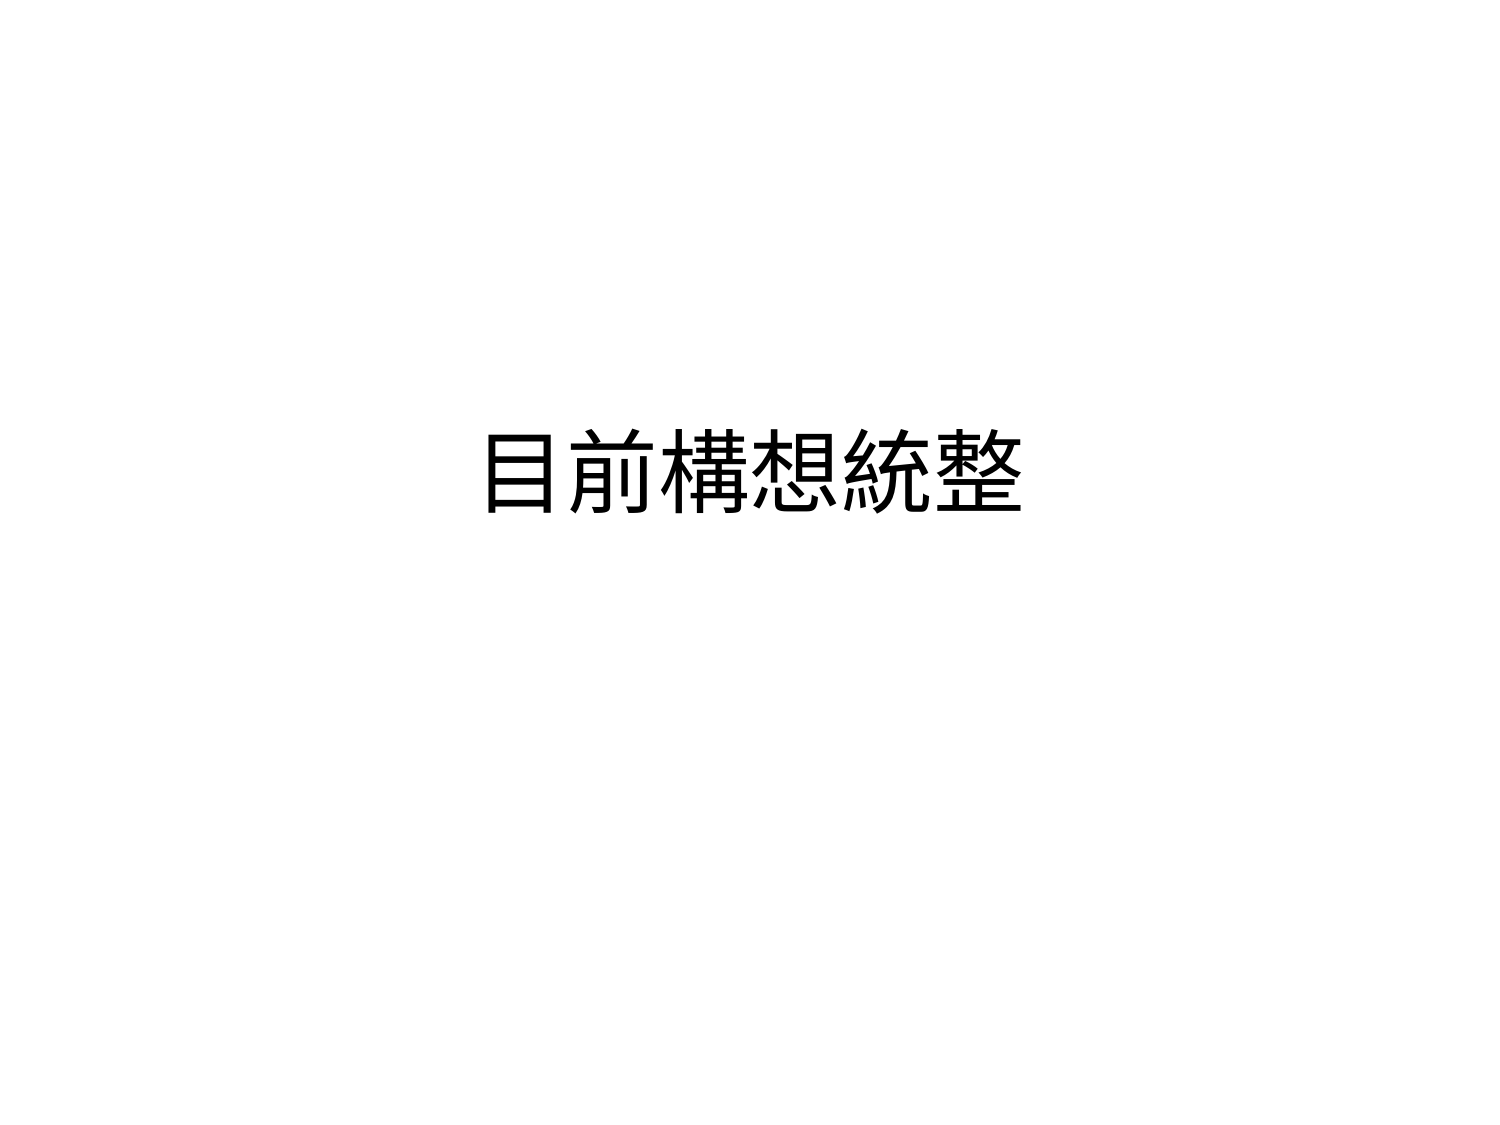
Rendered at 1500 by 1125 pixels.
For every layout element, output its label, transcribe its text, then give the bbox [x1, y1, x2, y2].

title 目前構想統整 [112, 349, 1388, 591]
